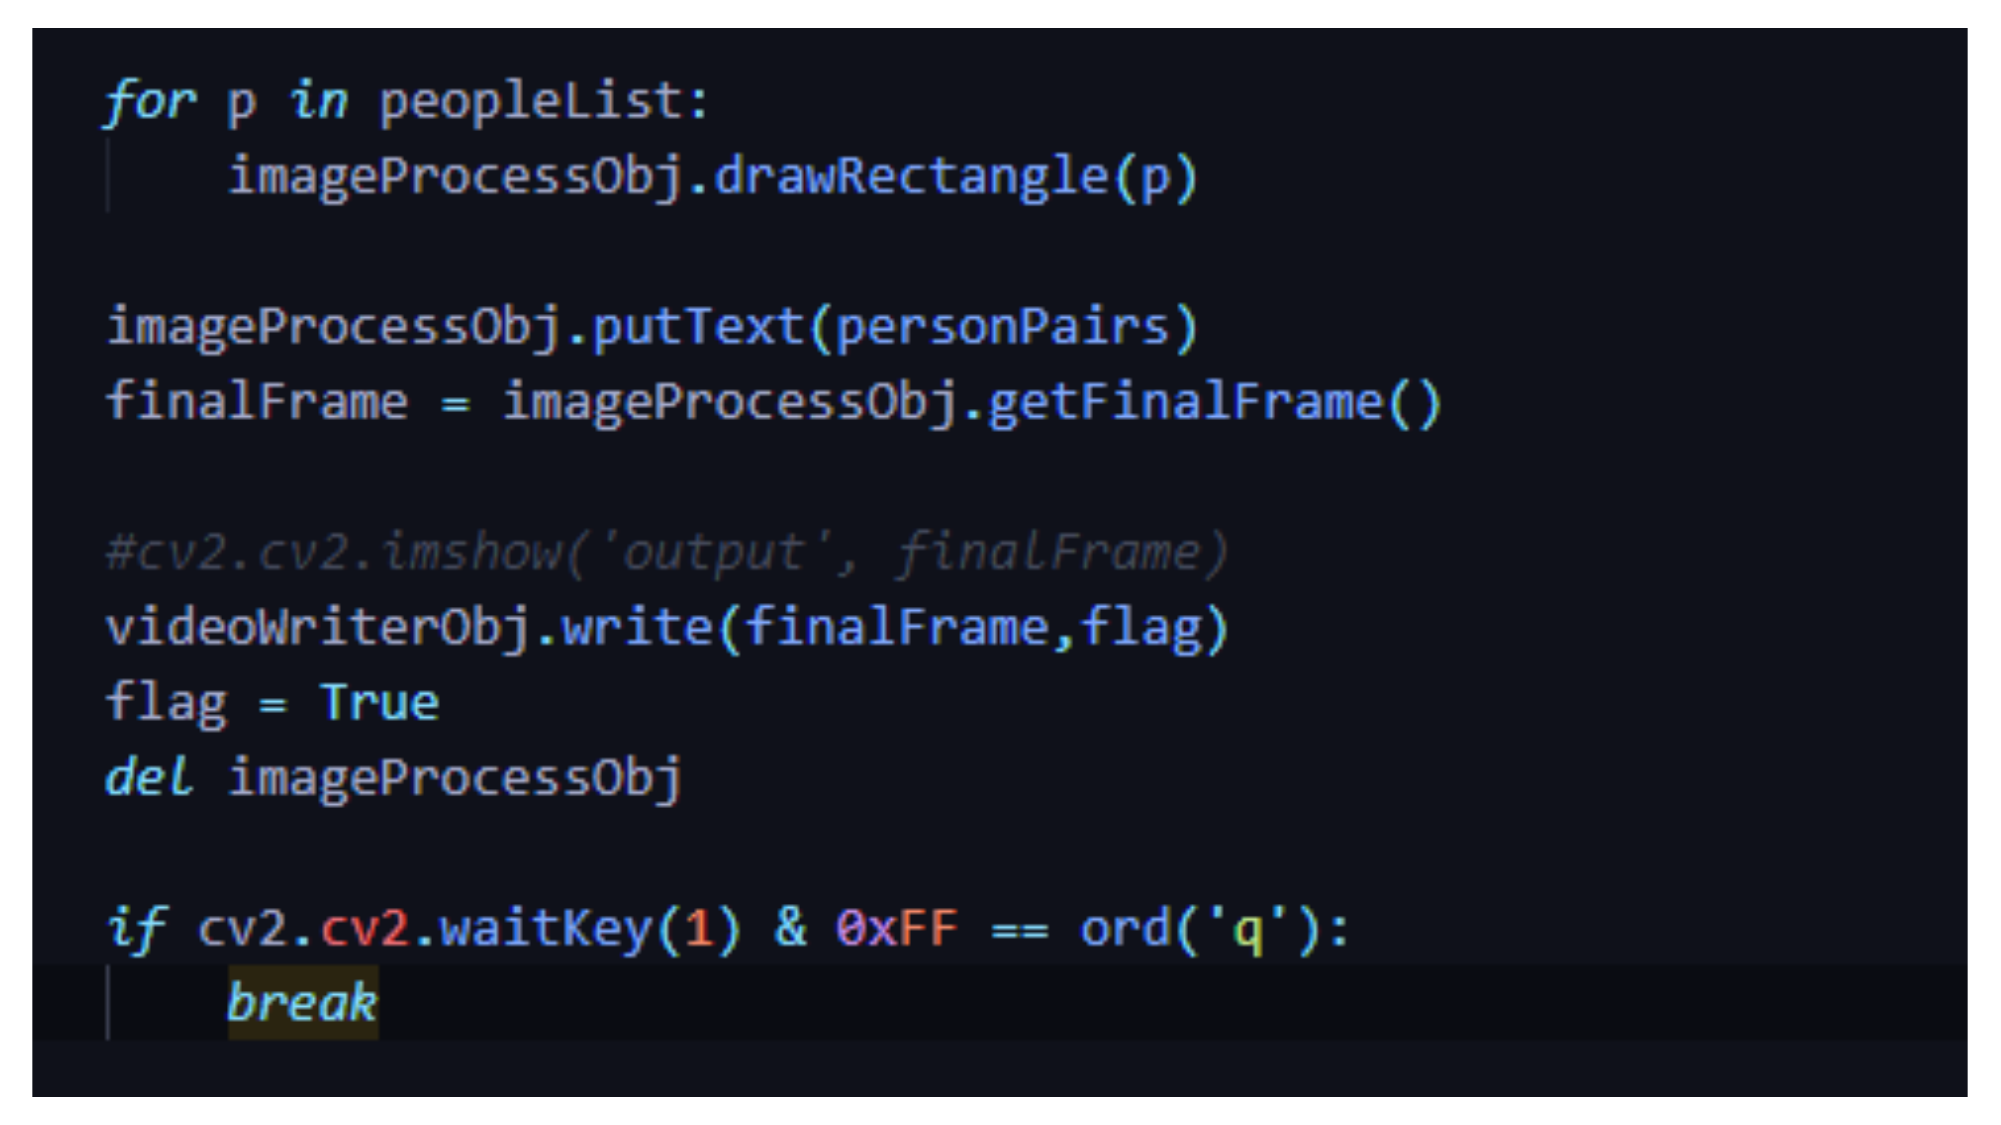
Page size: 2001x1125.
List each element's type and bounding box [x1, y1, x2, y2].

picture [32, 28, 1968, 1097]
text_box [0, 0, 2000, 1125]
